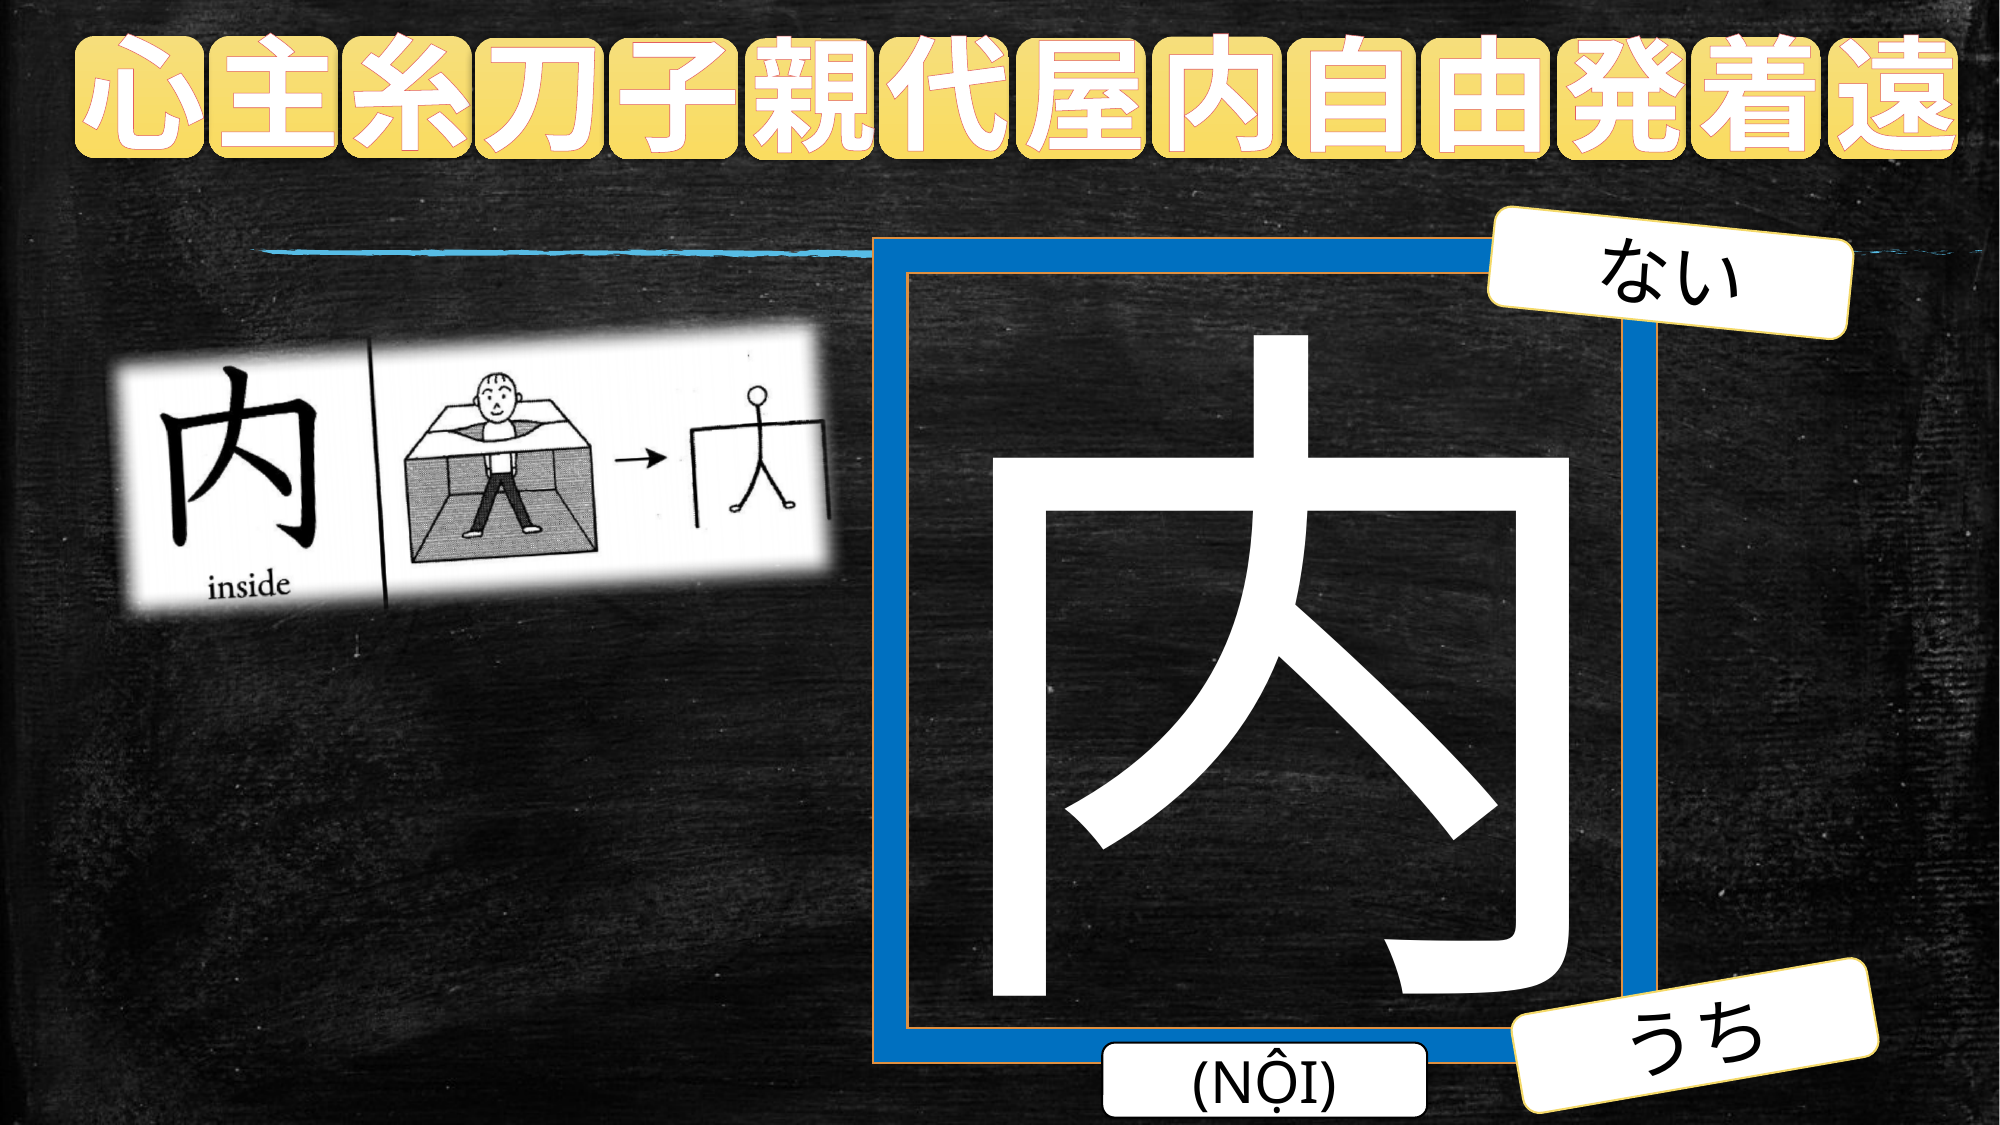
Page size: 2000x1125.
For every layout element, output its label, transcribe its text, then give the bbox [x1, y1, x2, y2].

text_box 由 [1420, 37, 1550, 160]
text_box 発 [1557, 38, 1685, 161]
text_box 自 [1286, 37, 1415, 160]
text_box 心 [74, 35, 205, 158]
text_box 代 [879, 36, 1009, 159]
text_box 内 [1621, 320, 1658, 996]
text_box 主 [210, 35, 336, 158]
text_box 親 [745, 38, 873, 161]
text_box 内 [1152, 36, 1281, 159]
text_box 子 [608, 37, 738, 160]
text_box 遠 [1828, 37, 1958, 160]
text_box (NỘI) [1101, 1041, 1429, 1119]
text_box 屋 [1016, 37, 1145, 160]
text_box 着 [1691, 36, 1821, 159]
text_box 糸 [342, 35, 470, 158]
text_box うち [1510, 957, 1880, 1114]
text_box 内 [872, 237, 1515, 1064]
text_box ない [1487, 205, 1855, 341]
picture [103, 324, 841, 609]
text_box 刀 [474, 37, 603, 160]
